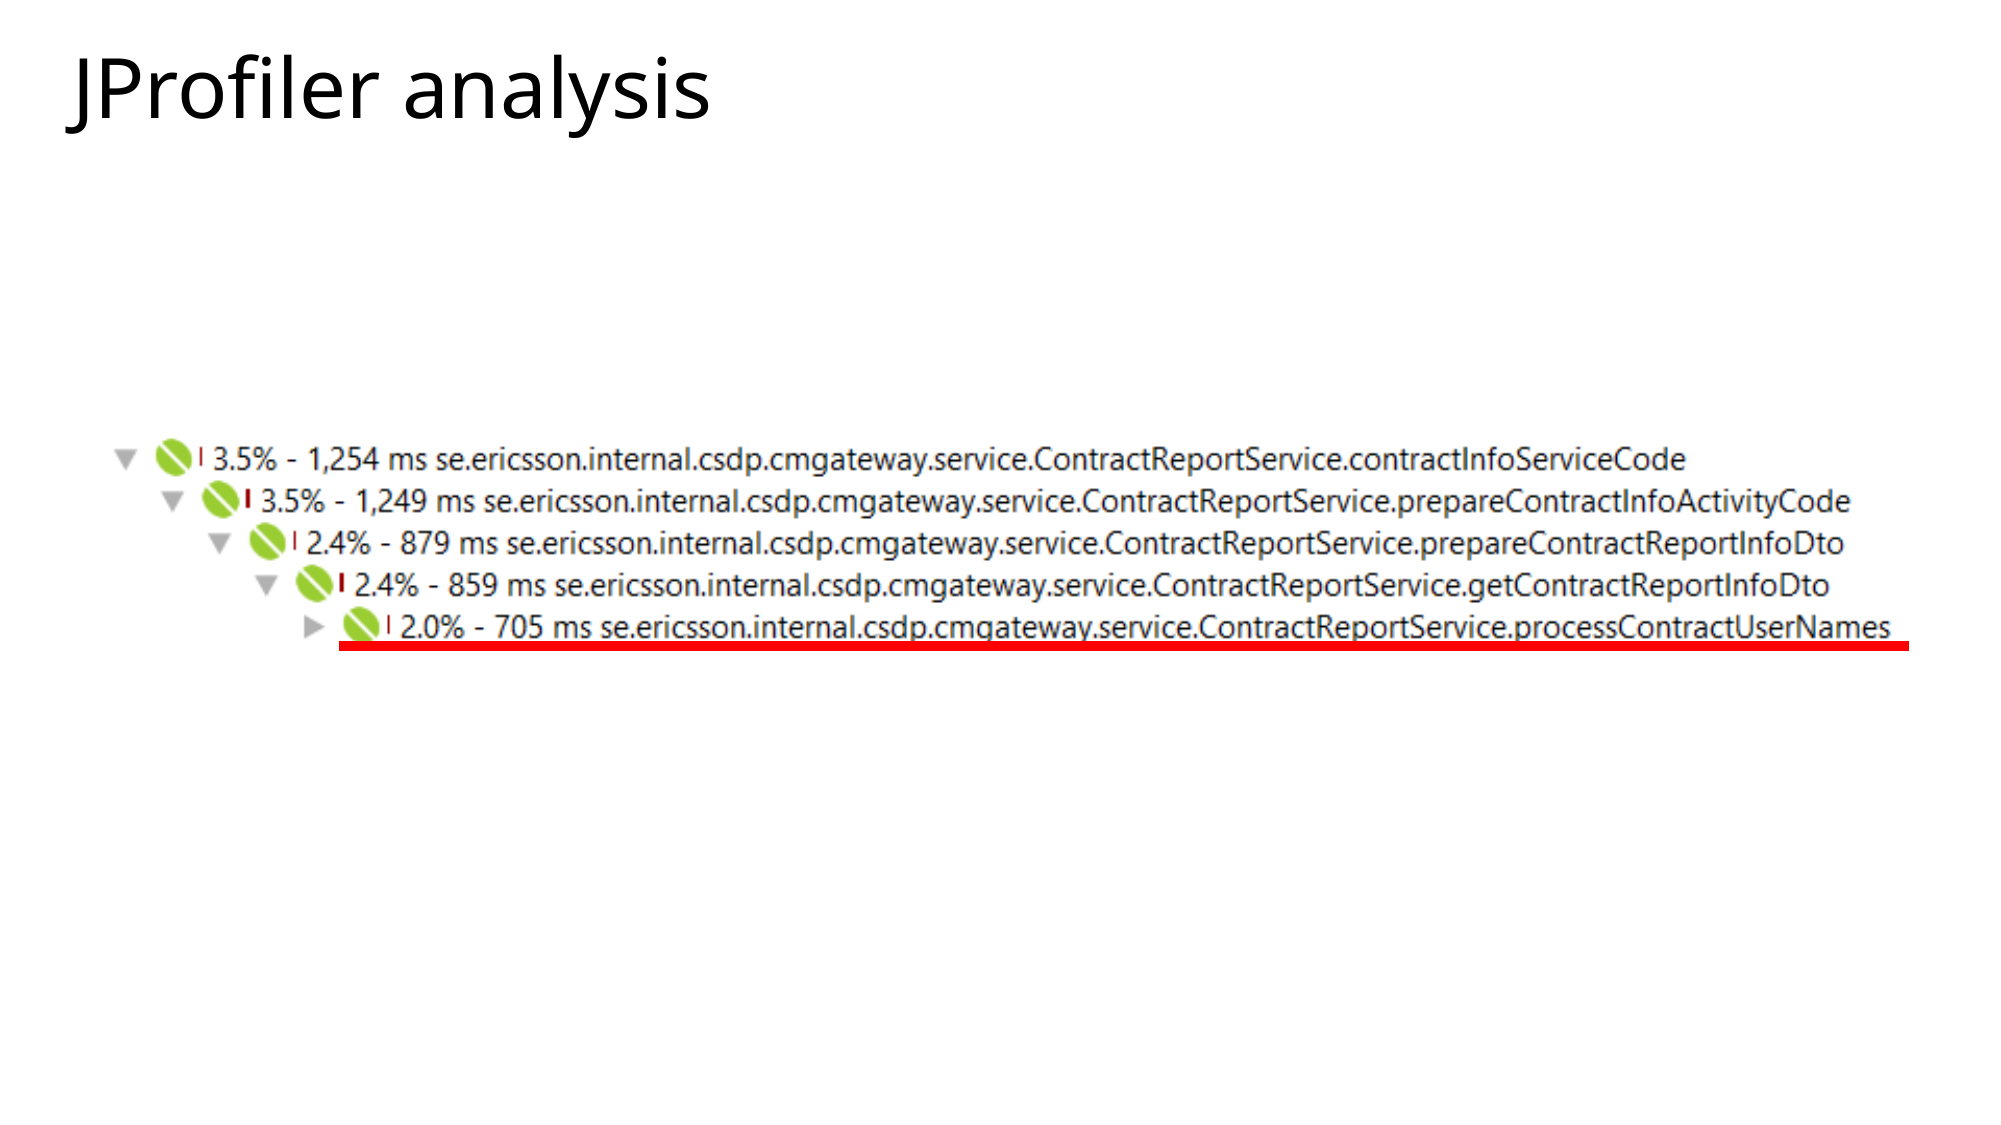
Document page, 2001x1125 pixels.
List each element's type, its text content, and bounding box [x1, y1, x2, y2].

picture [89, 437, 1911, 647]
text_box JProfiler analysis [57, 27, 1761, 143]
